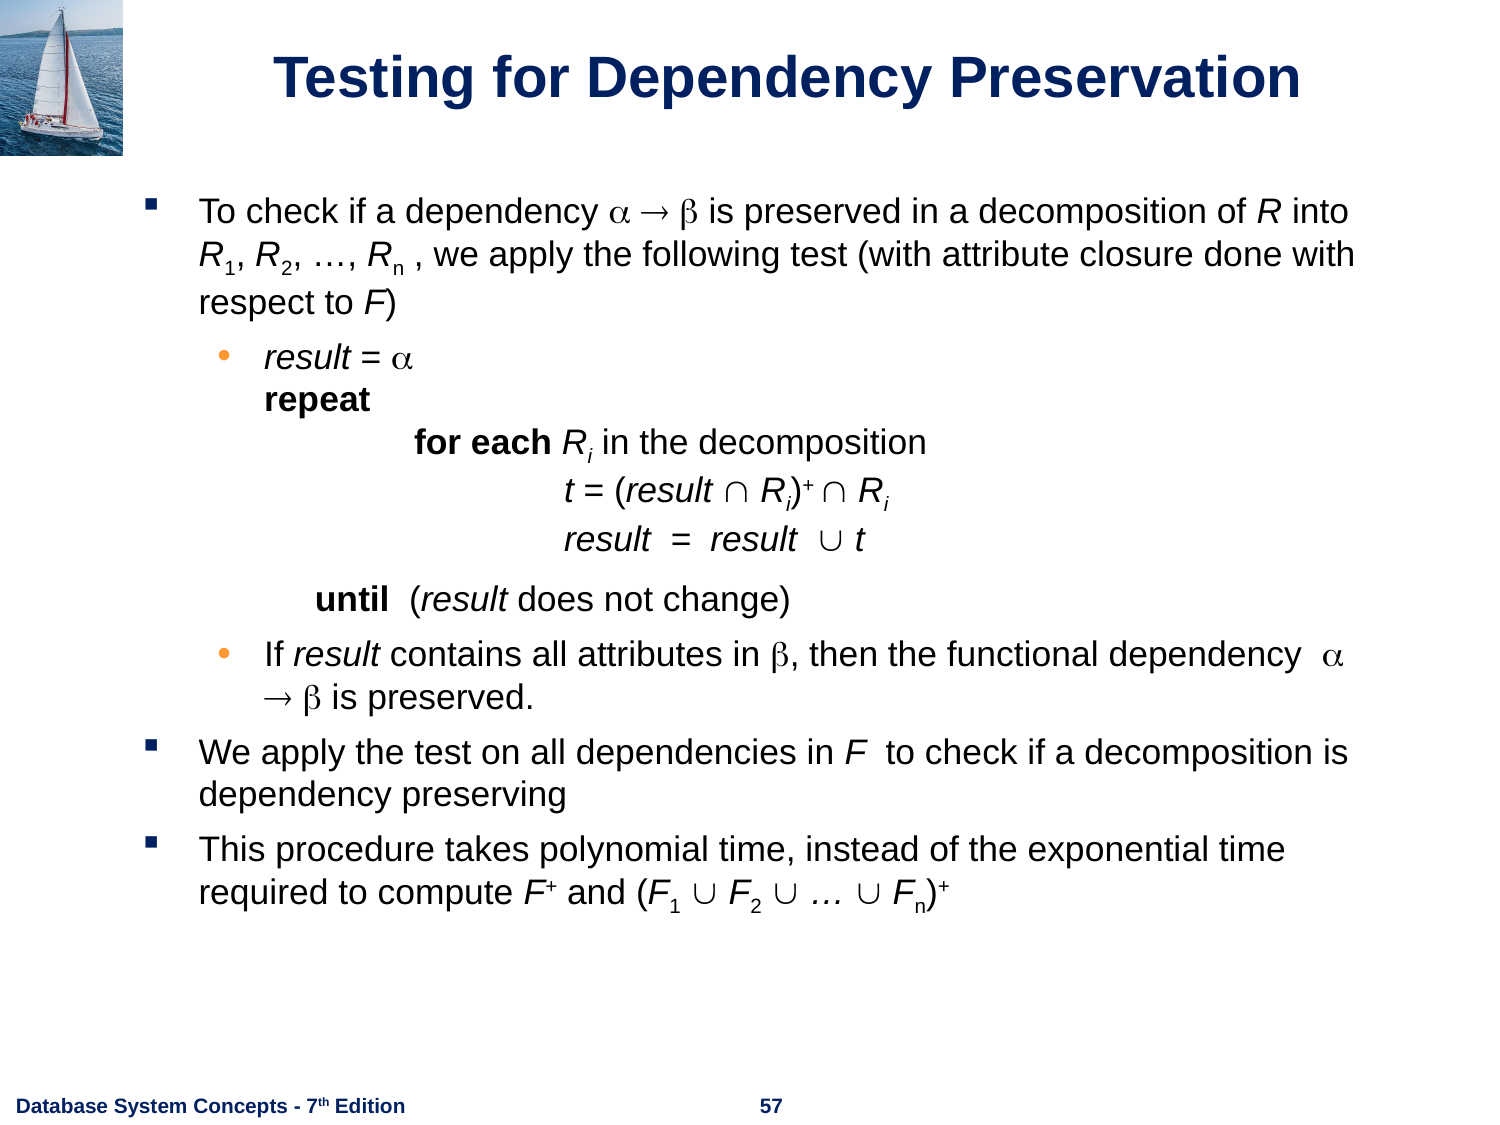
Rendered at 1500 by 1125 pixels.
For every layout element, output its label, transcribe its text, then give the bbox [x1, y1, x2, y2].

list To check if a dependency    is preserved in a decomposition of R into R1, R2, …, Rn , we apply the following test (with attribute closure done with respect to F) result =  repeat for each Ri in the decomposition t = (result  Ri)+  Ri result = result  t until (result does not change) If result contains all attributes in , then the functional dependency    is preserved. We apply the test on all dependencies in F to check if a decomposition is dependency preserving This procedure takes polynomial time, instead of the exponential time required to compute F+ and (F1  F2  …  Fn)+ [127, 180, 1397, 934]
picture [0, 0, 123, 156]
title Testing for Dependency Preservation [125, 16, 1452, 117]
